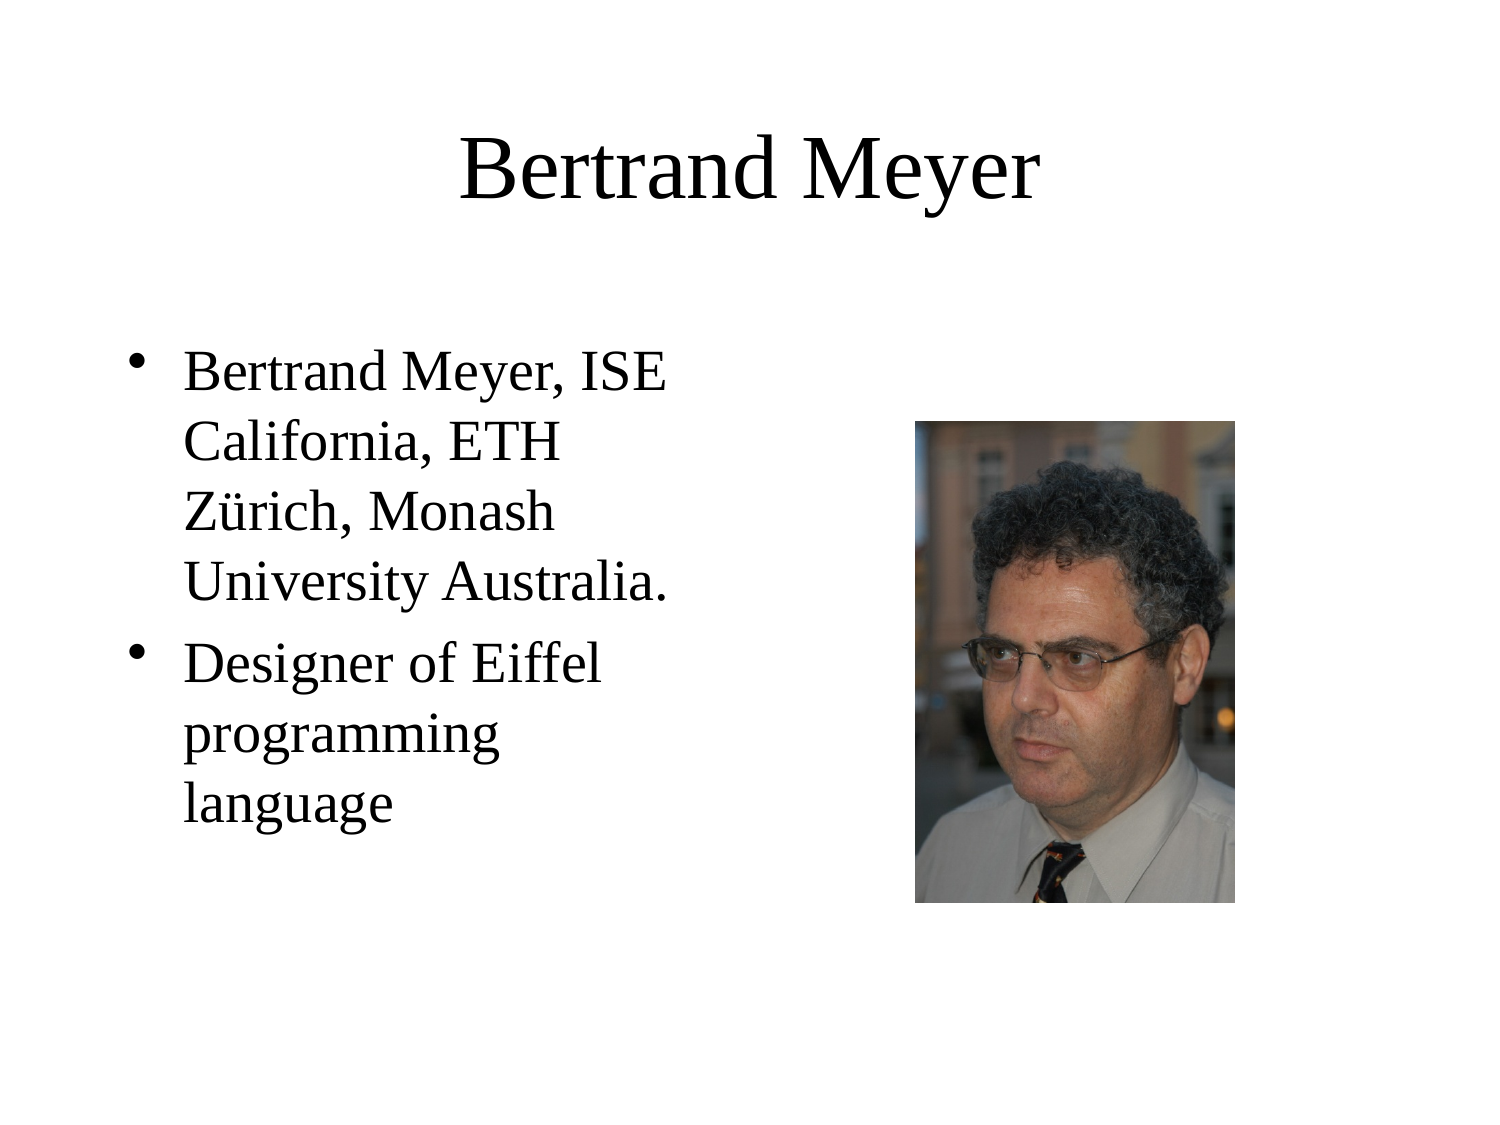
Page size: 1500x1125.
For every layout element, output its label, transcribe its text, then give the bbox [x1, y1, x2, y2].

title Bertrand Meyer [112, 99, 1388, 288]
list Bertrand Meyer, ISE California, ETH Zürich, Monash University Australia. Designer of Eiffel programming language [112, 324, 738, 1000]
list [914, 421, 1236, 904]
